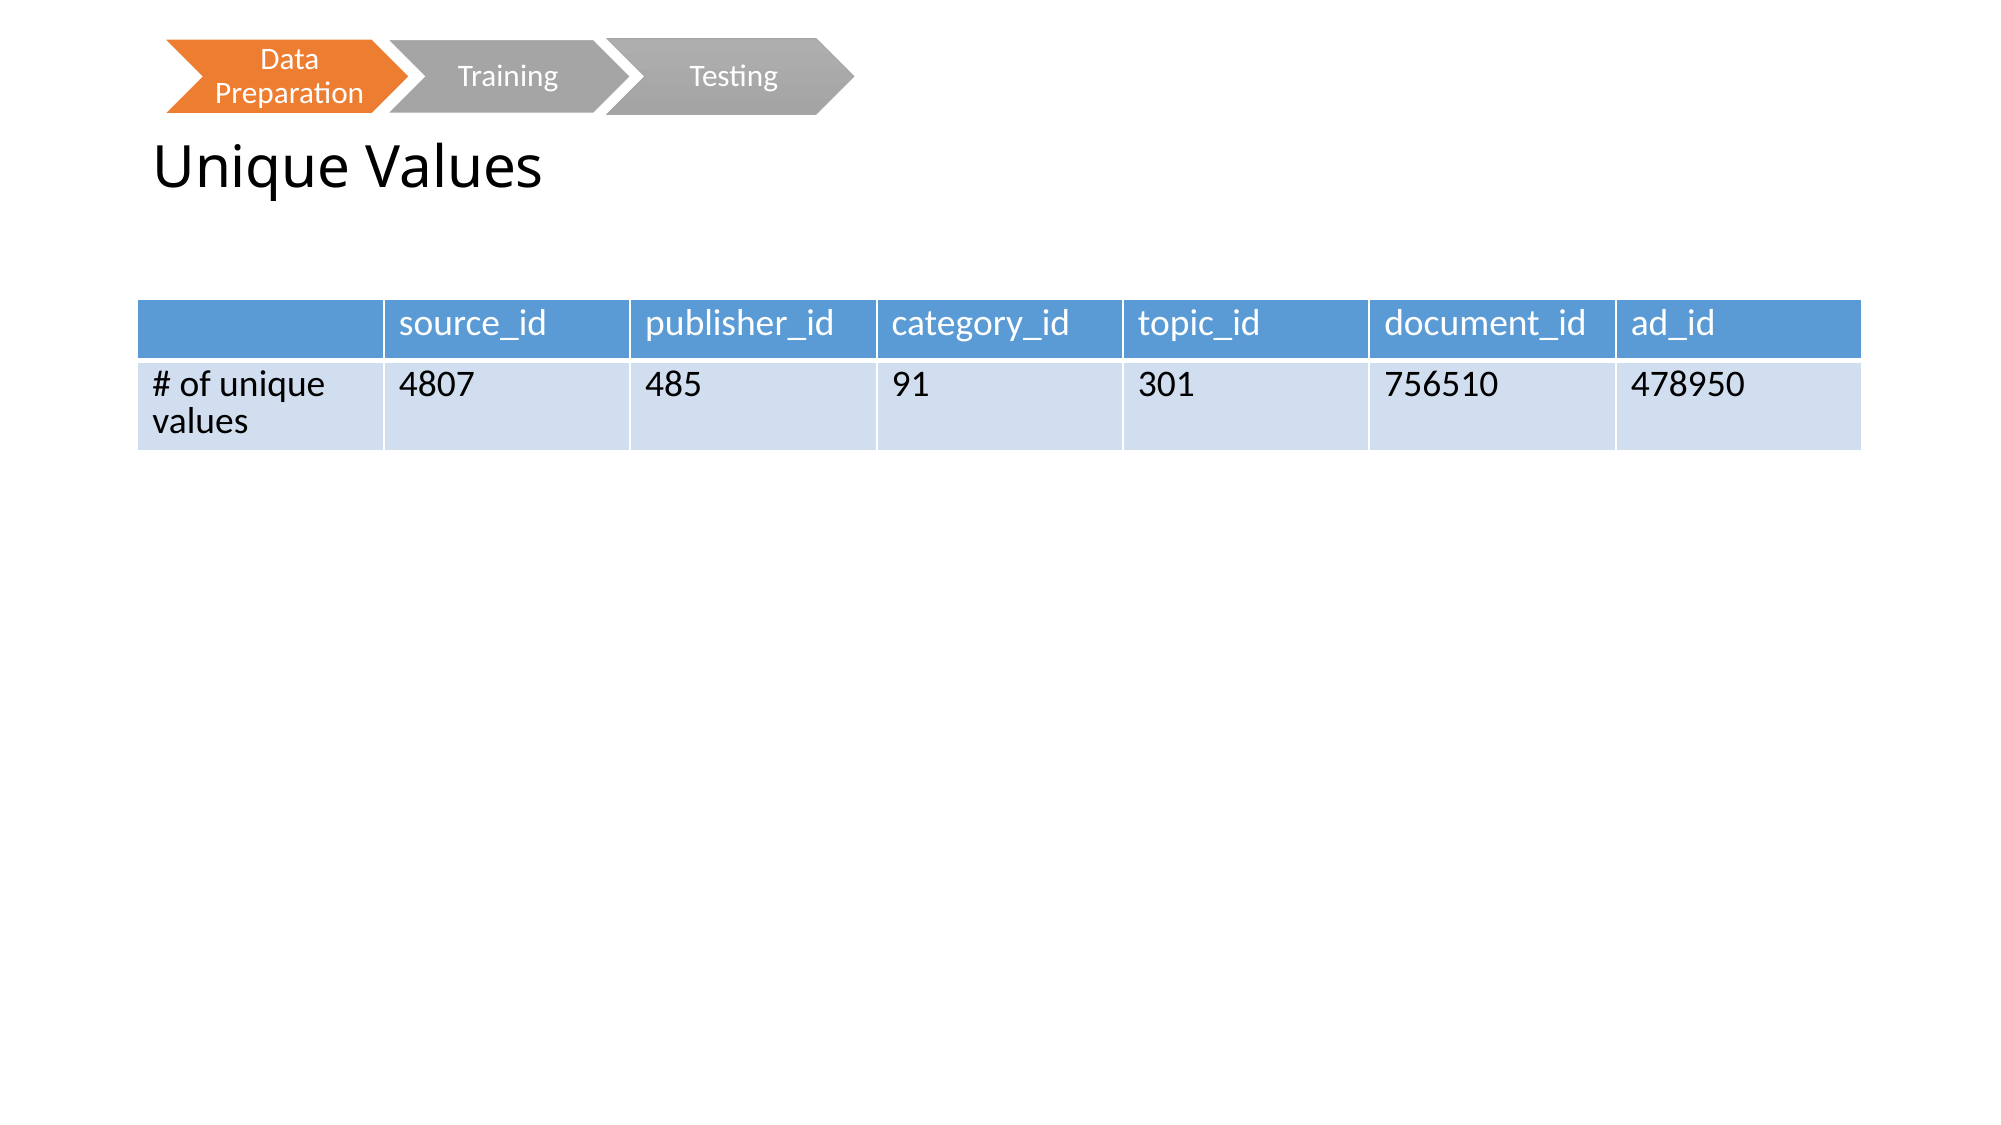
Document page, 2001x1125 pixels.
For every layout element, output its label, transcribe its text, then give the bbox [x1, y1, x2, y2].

table_cell 478950 [1617, 363, 1861, 450]
table_header ad_id [1617, 300, 1861, 358]
table_cell 91 [878, 363, 1122, 450]
table_cell 4807 [385, 363, 629, 450]
table_header source_id [385, 300, 629, 358]
title Unique Values [137, 59, 1863, 278]
table_header publisher_id [631, 300, 876, 358]
table_header topic_id [1124, 300, 1368, 358]
table_header [138, 300, 383, 358]
table_cell 485 [631, 363, 876, 450]
table_cell # of unique values [138, 363, 383, 450]
table_cell 301 [1124, 363, 1368, 450]
table_header category_id [878, 300, 1122, 358]
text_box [163, 38, 855, 115]
table_cell 756510 [1370, 363, 1615, 450]
table_header document_id [1370, 300, 1615, 358]
